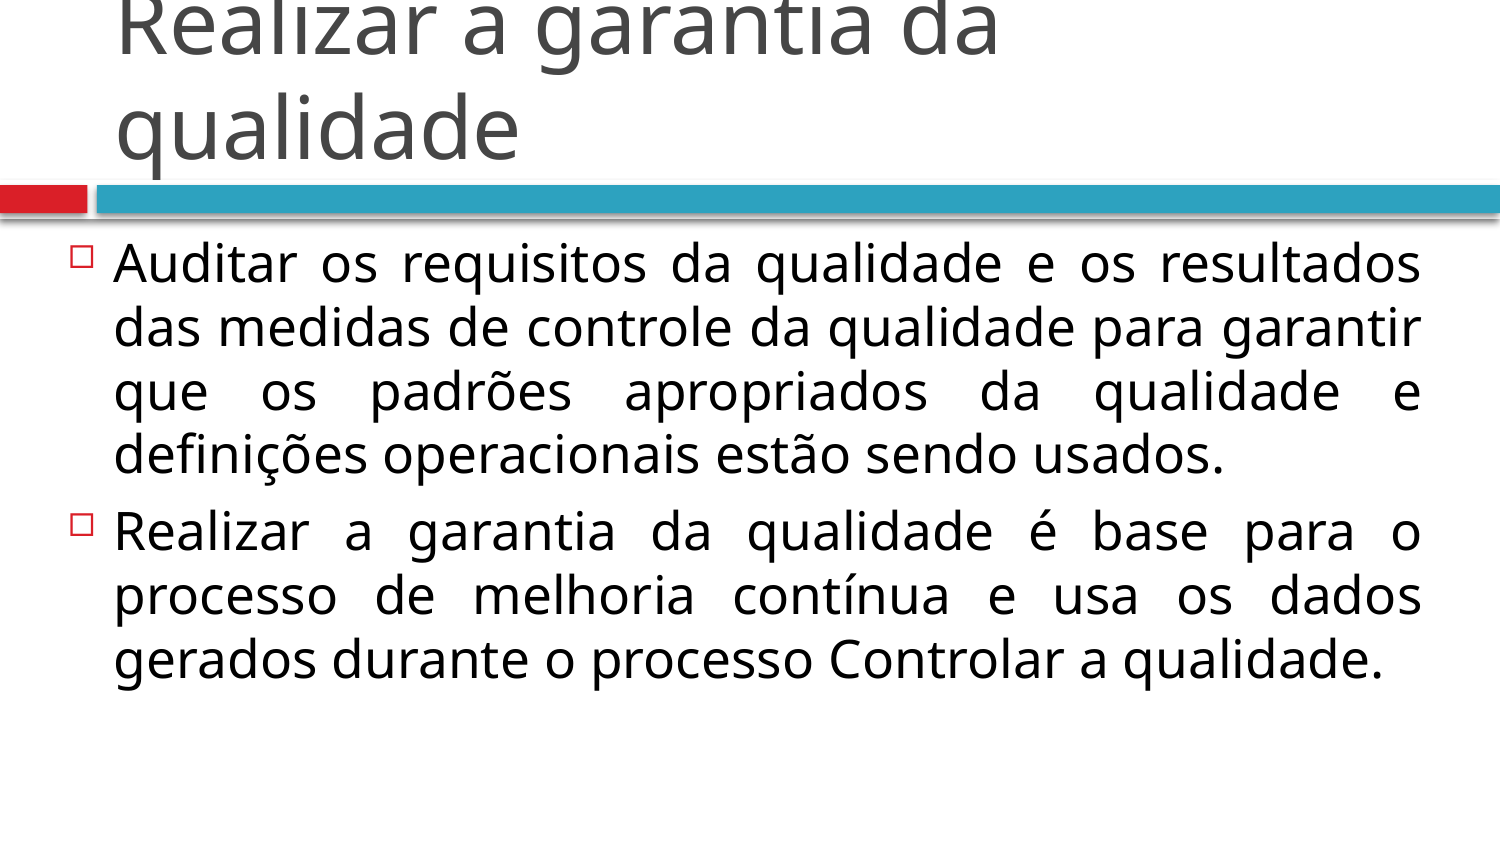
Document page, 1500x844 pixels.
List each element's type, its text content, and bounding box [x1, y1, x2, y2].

list Auditar os requisitos da qualidade e os resultados das medidas de controle da qualidade para garantir que os padrões apropriados da qualidade e definições operacionais estão sendo usados. Realizar a garantia da qualidade é base para o processo de melhoria contínua e usa os dados gerados durante o processo Controlar a qualidade. [53, 221, 1438, 754]
title Realizar a garantia da qualidade [99, 19, 1438, 185]
